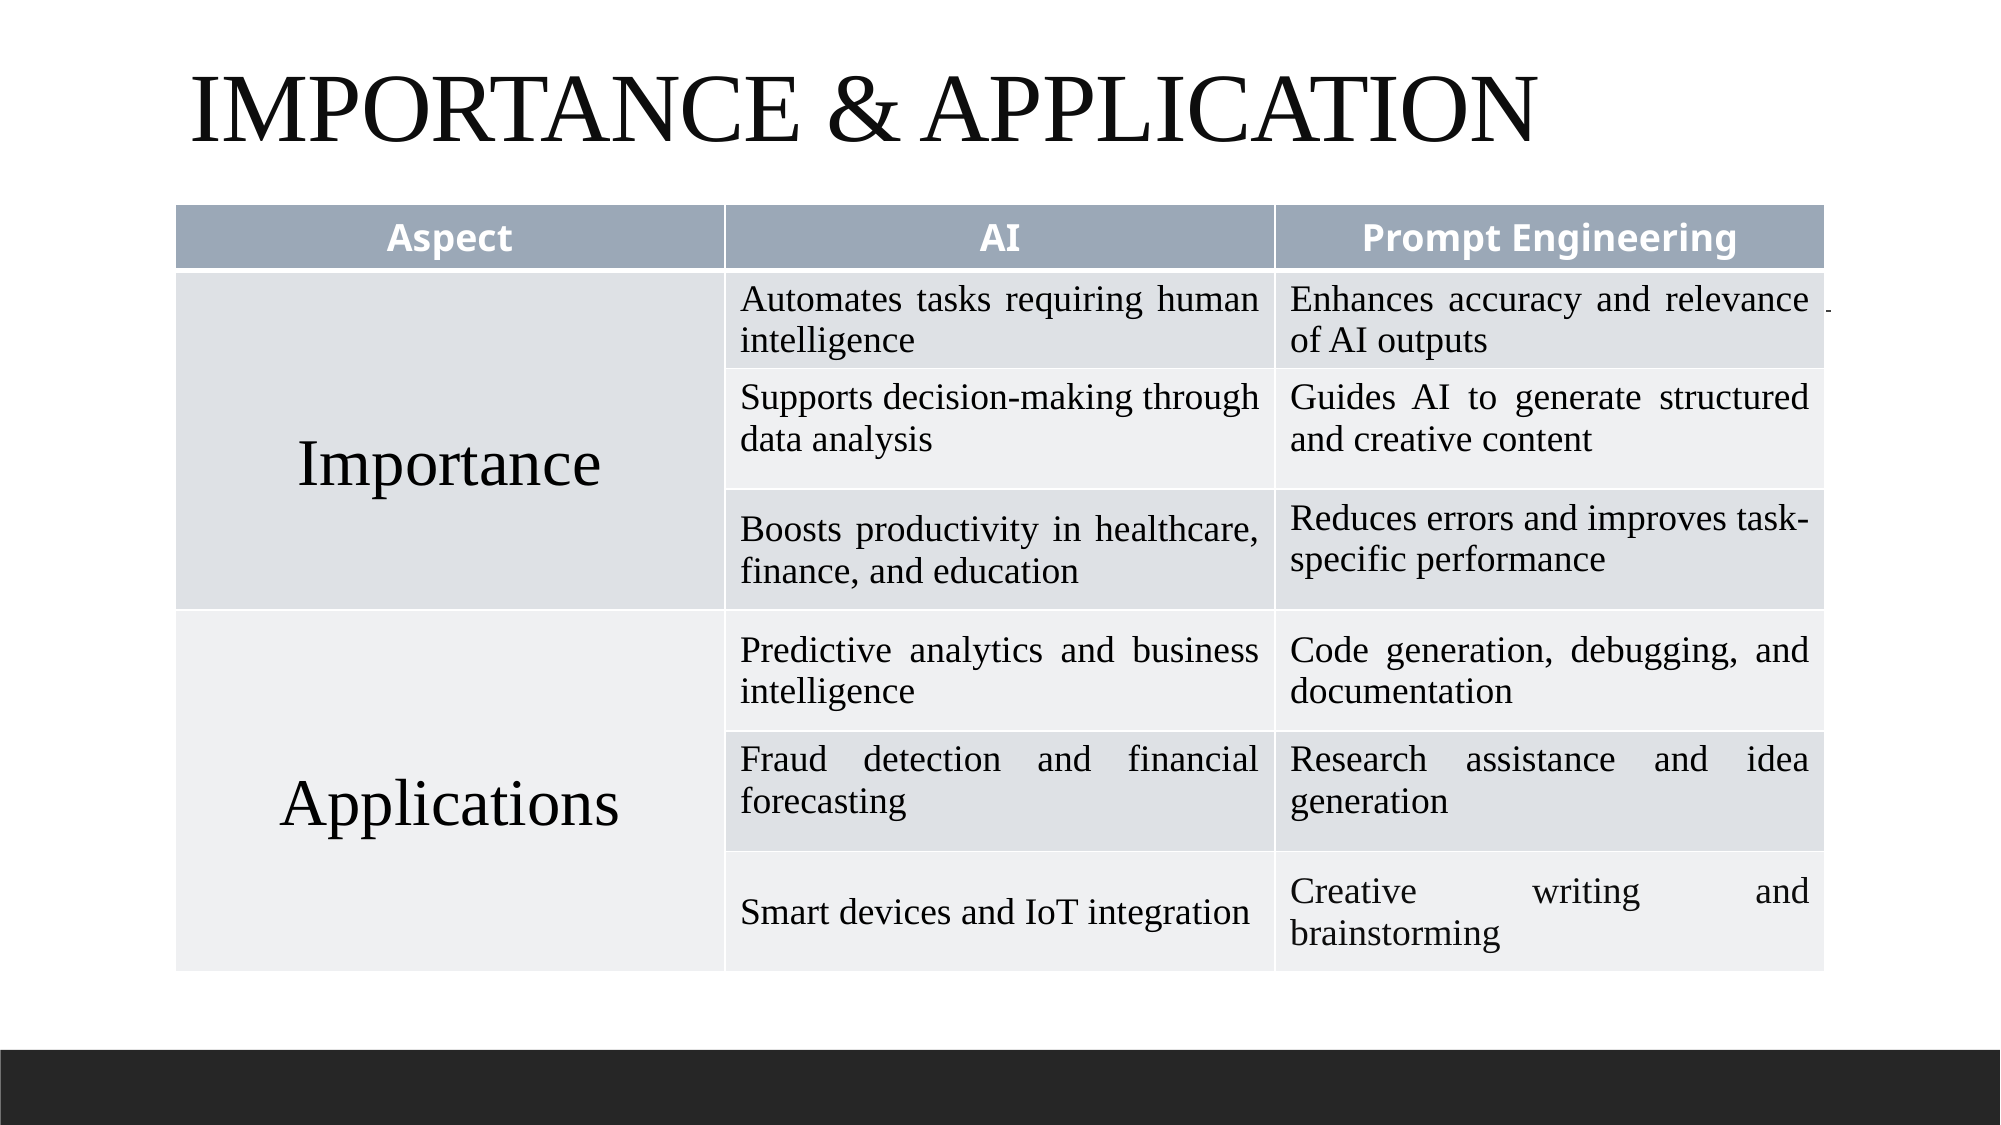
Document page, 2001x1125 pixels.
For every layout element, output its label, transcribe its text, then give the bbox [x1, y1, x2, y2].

table_cell Fraud detection and financial forecasting [726, 732, 1274, 851]
table_header AI [726, 205, 1274, 268]
table_cell Guides AI to generate structured and creative content [1276, 369, 1824, 488]
table_header Prompt Engineering [1276, 205, 1824, 268]
table_cell Creative writing and brainstorming [1276, 852, 1824, 971]
table_cell Boosts productivity in healthcare, finance, and education [726, 490, 1274, 609]
table_cell Code generation, debugging, and documentation [1276, 611, 1824, 730]
table_cell Enhances accuracy and relevance of AI outputs [1276, 273, 1824, 368]
table_cell Automates tasks requiring human intelligence [726, 273, 1274, 368]
title IMPORTANCE & APPLICATION [174, 41, 1825, 170]
table_cell Research assistance and idea generation [1276, 732, 1824, 851]
table_header Aspect [176, 205, 724, 268]
table_cell Reduces errors and improves task-specific performance [1276, 490, 1824, 609]
table_cell Predictive analytics and business intelligence [726, 611, 1274, 730]
table_cell Supports decision-making through data analysis [726, 369, 1274, 488]
table_cell Applications [176, 611, 724, 971]
table_cell Smart devices and IoT integration [726, 852, 1274, 971]
table_cell Importance [176, 273, 724, 609]
